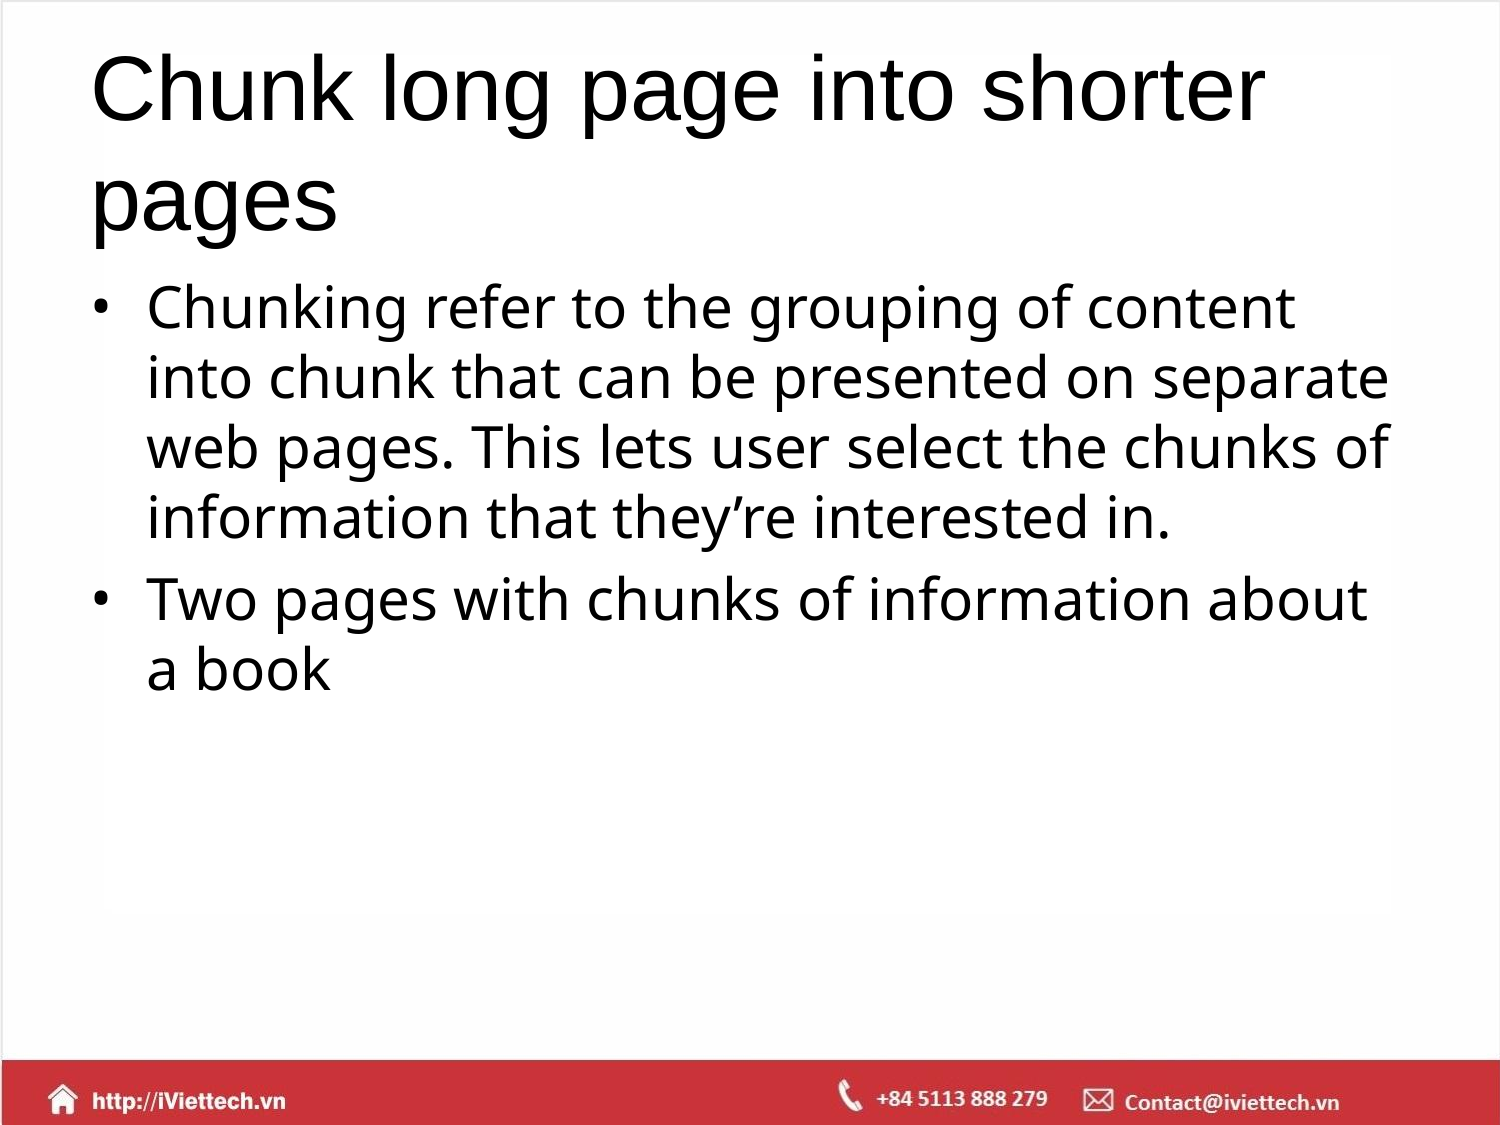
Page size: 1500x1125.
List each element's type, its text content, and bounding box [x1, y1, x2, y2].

list Chunking refer to the grouping of content into chunk that can be presented on separate web pages. This lets user select the chunks of information that they’re interested in. Two pages with chunks of information about a book [75, 262, 1425, 1005]
title Chunk long page into shorter pages [75, 45, 1425, 233]
picture [0, 0, 1500, 1125]
